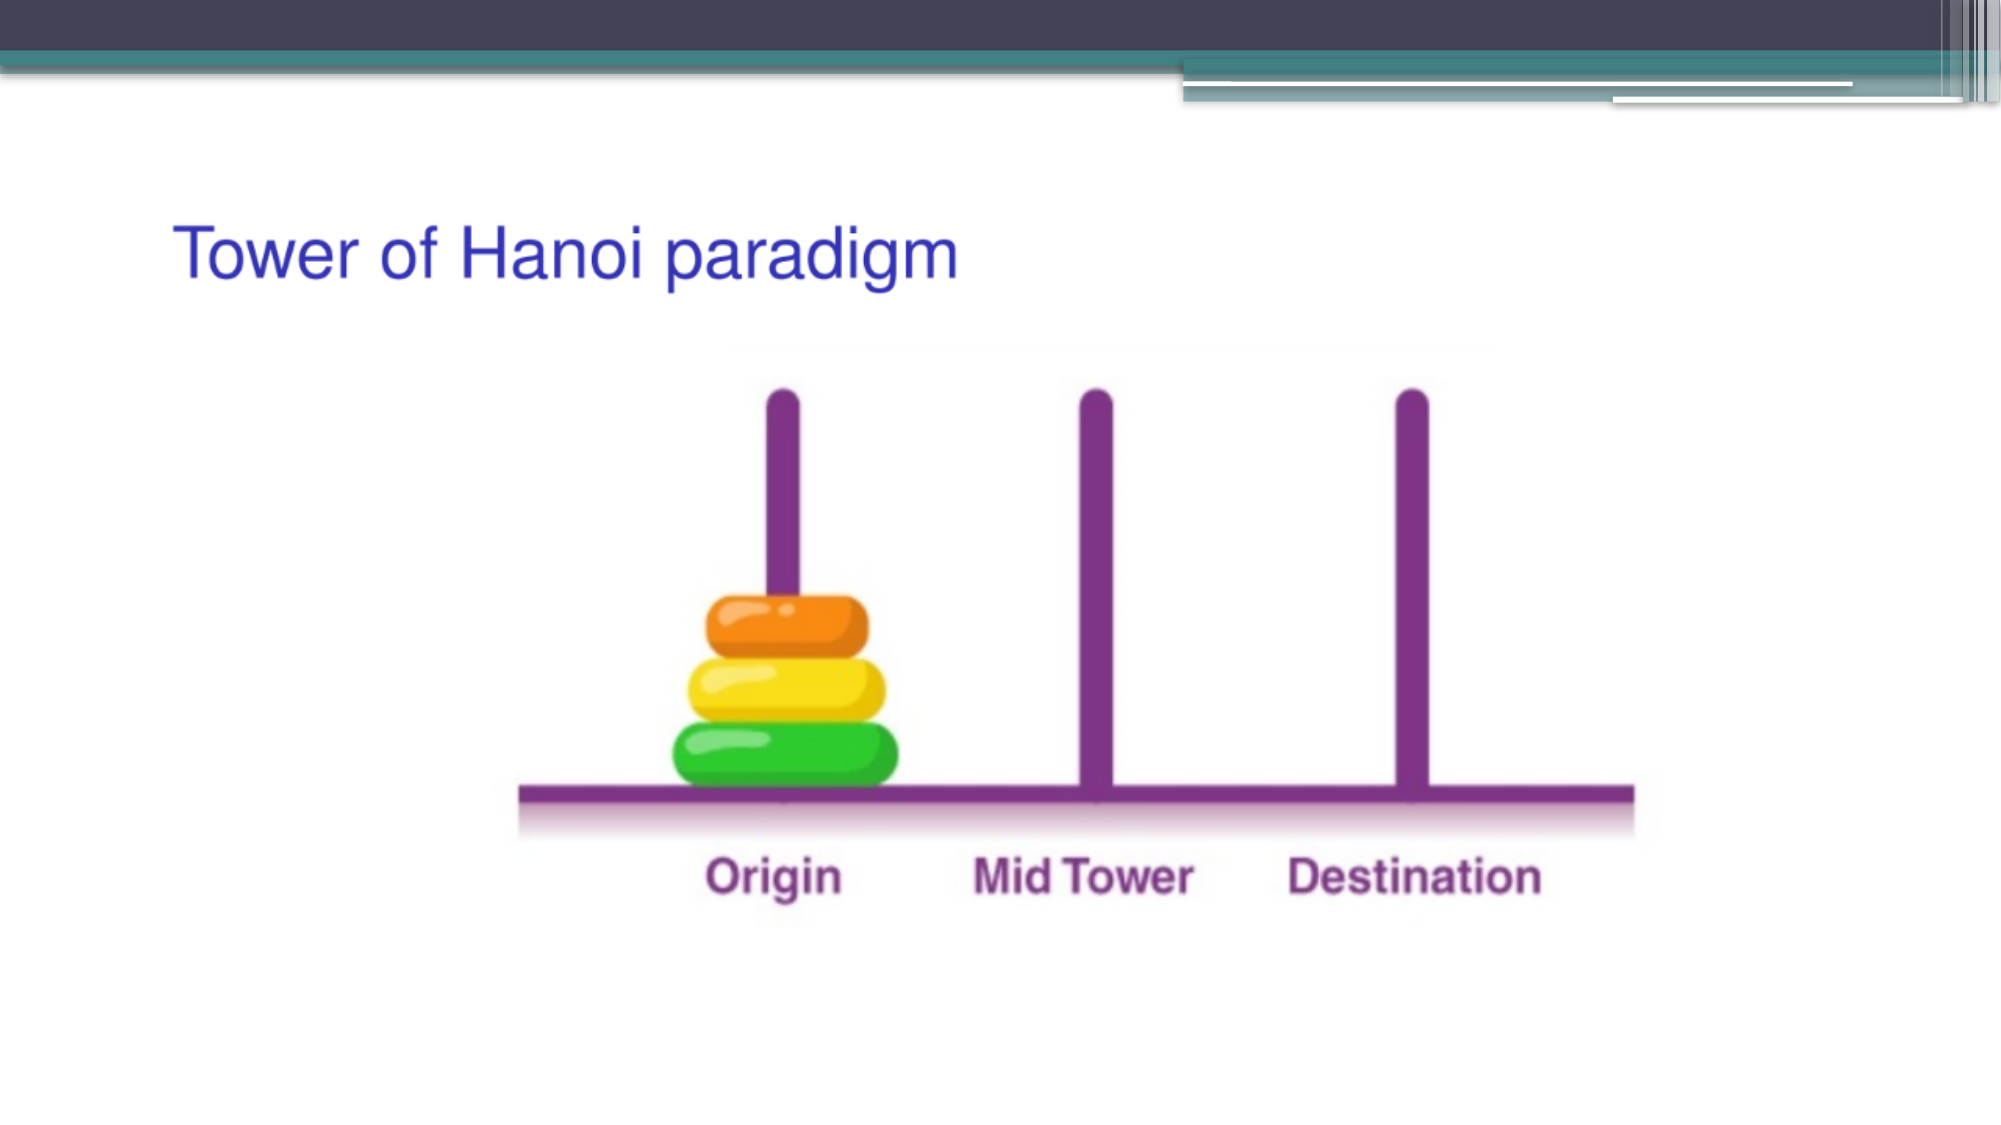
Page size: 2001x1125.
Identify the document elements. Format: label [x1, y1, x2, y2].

picture [159, 196, 1841, 929]
